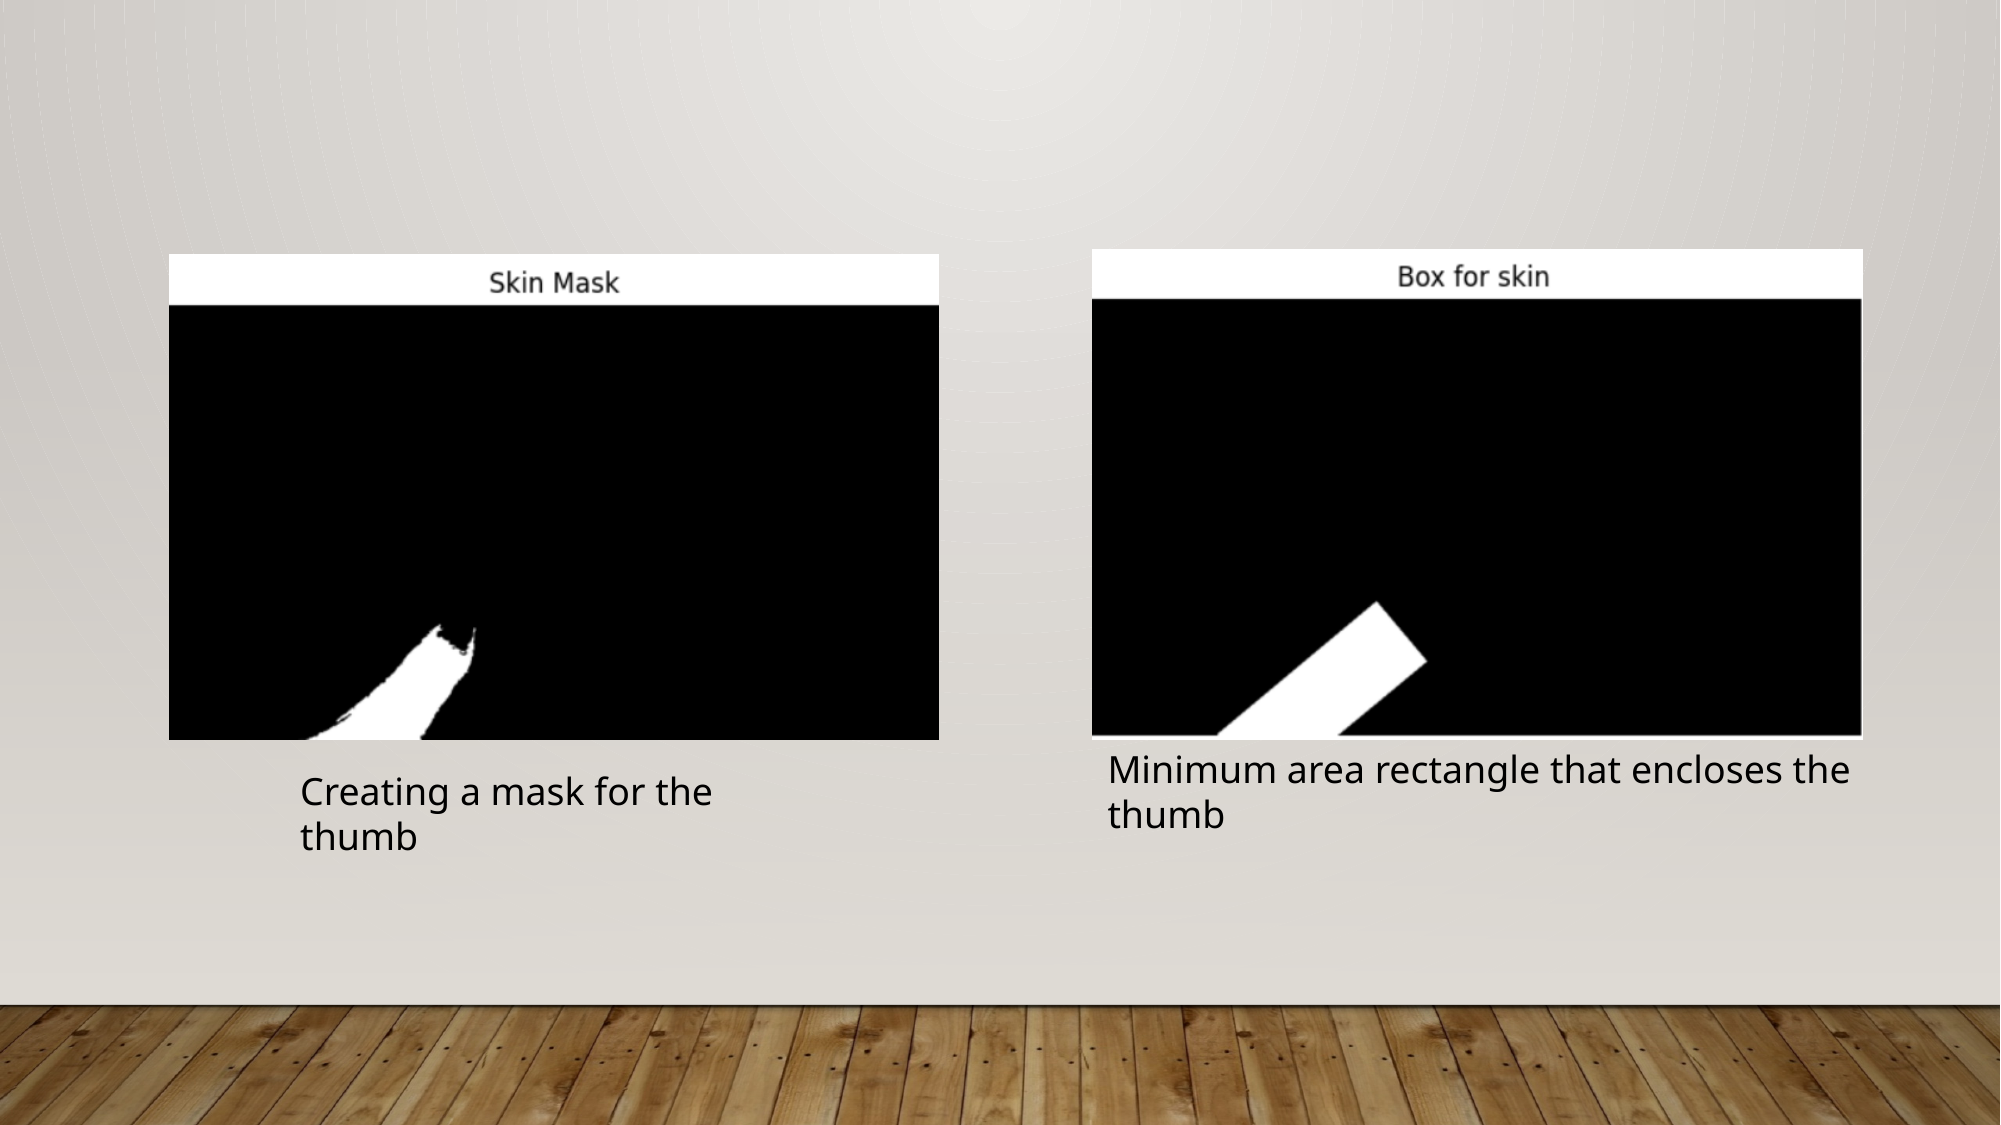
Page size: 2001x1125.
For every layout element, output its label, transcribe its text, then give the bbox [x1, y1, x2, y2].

picture [168, 254, 939, 740]
text_box Creating a mask for the thumb [285, 760, 785, 866]
picture [1092, 249, 1863, 740]
text_box Minimum area rectangle that encloses the thumb [1092, 738, 1894, 844]
picture [0, 1005, 2000, 1125]
